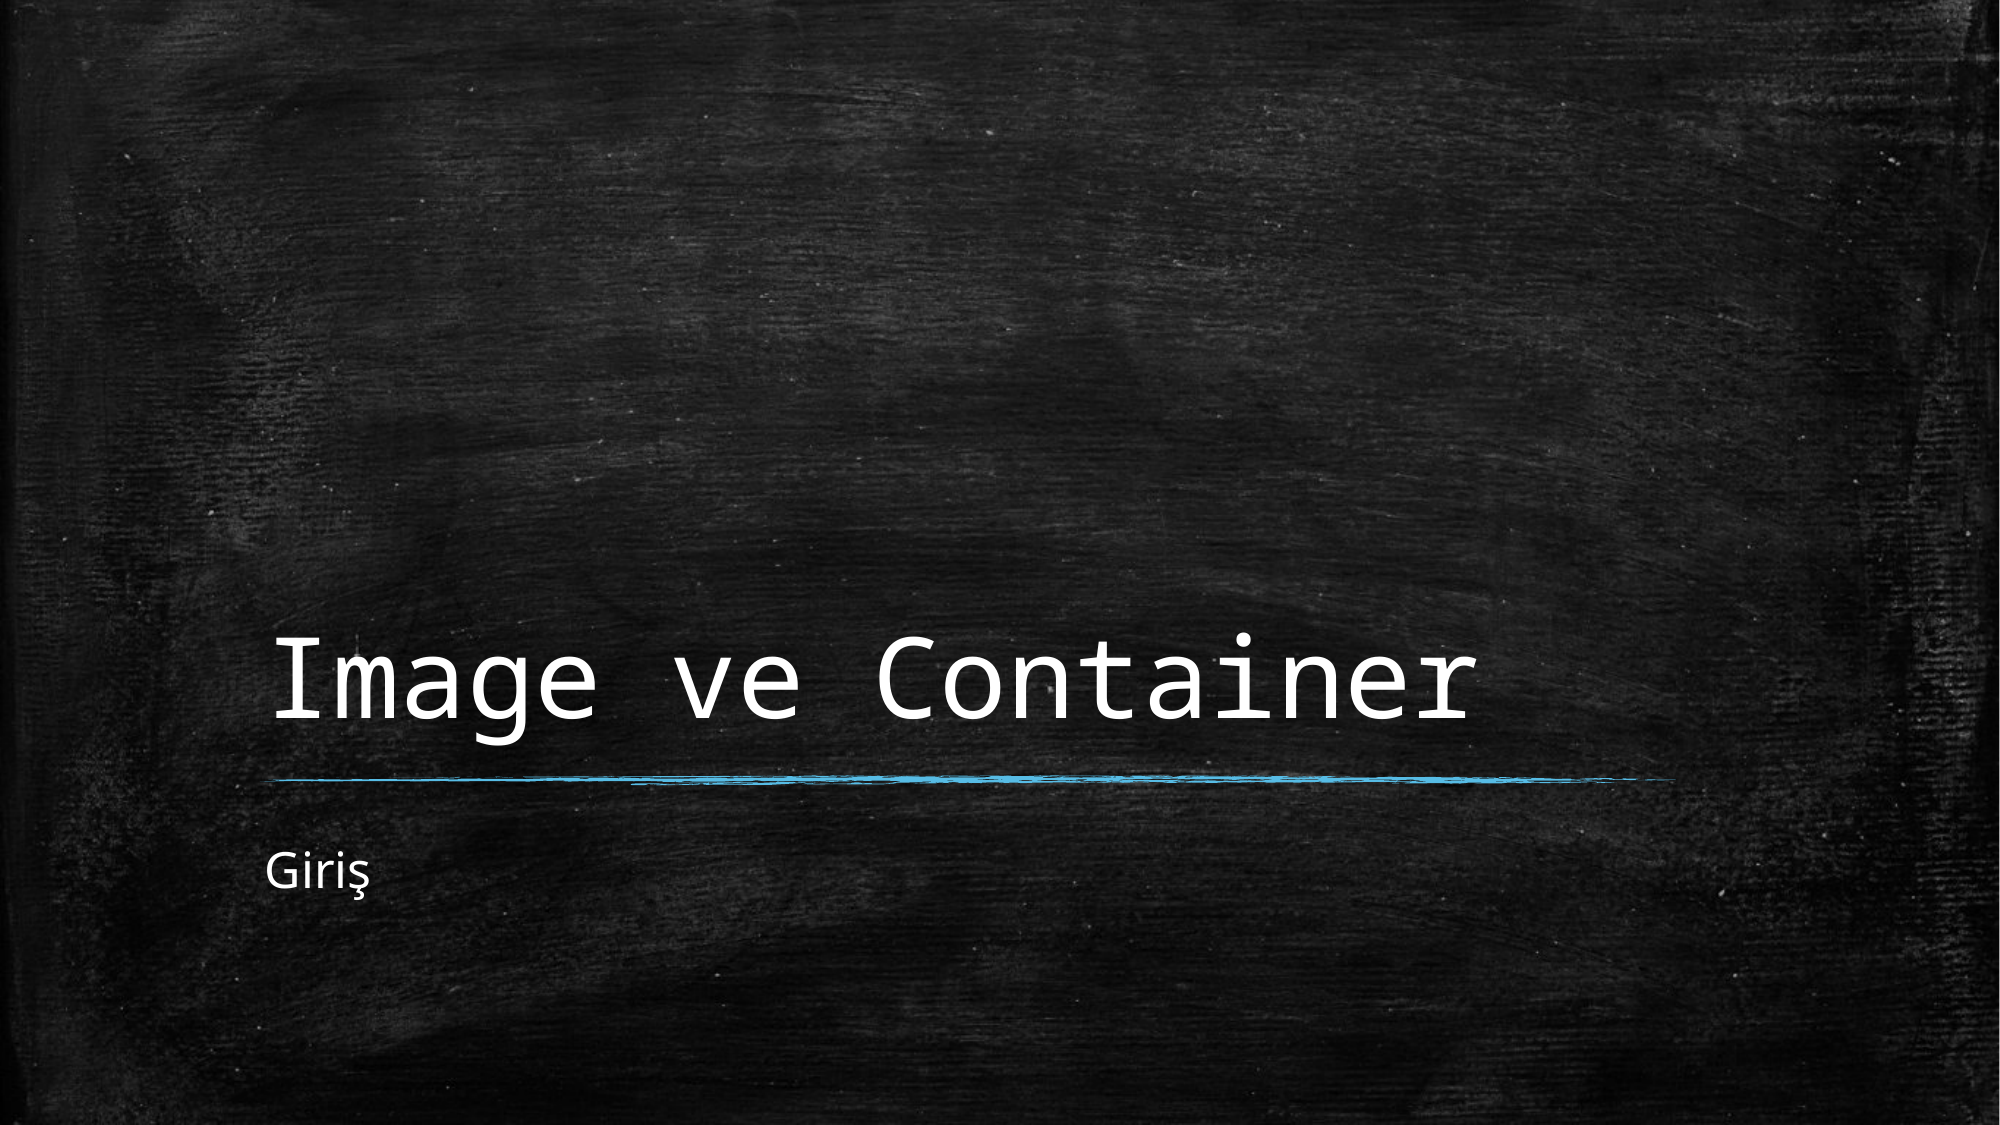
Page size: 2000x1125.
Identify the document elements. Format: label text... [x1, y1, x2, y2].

title Image ve Container [249, 312, 1750, 750]
subtitle Giriş [249, 837, 1750, 1013]
